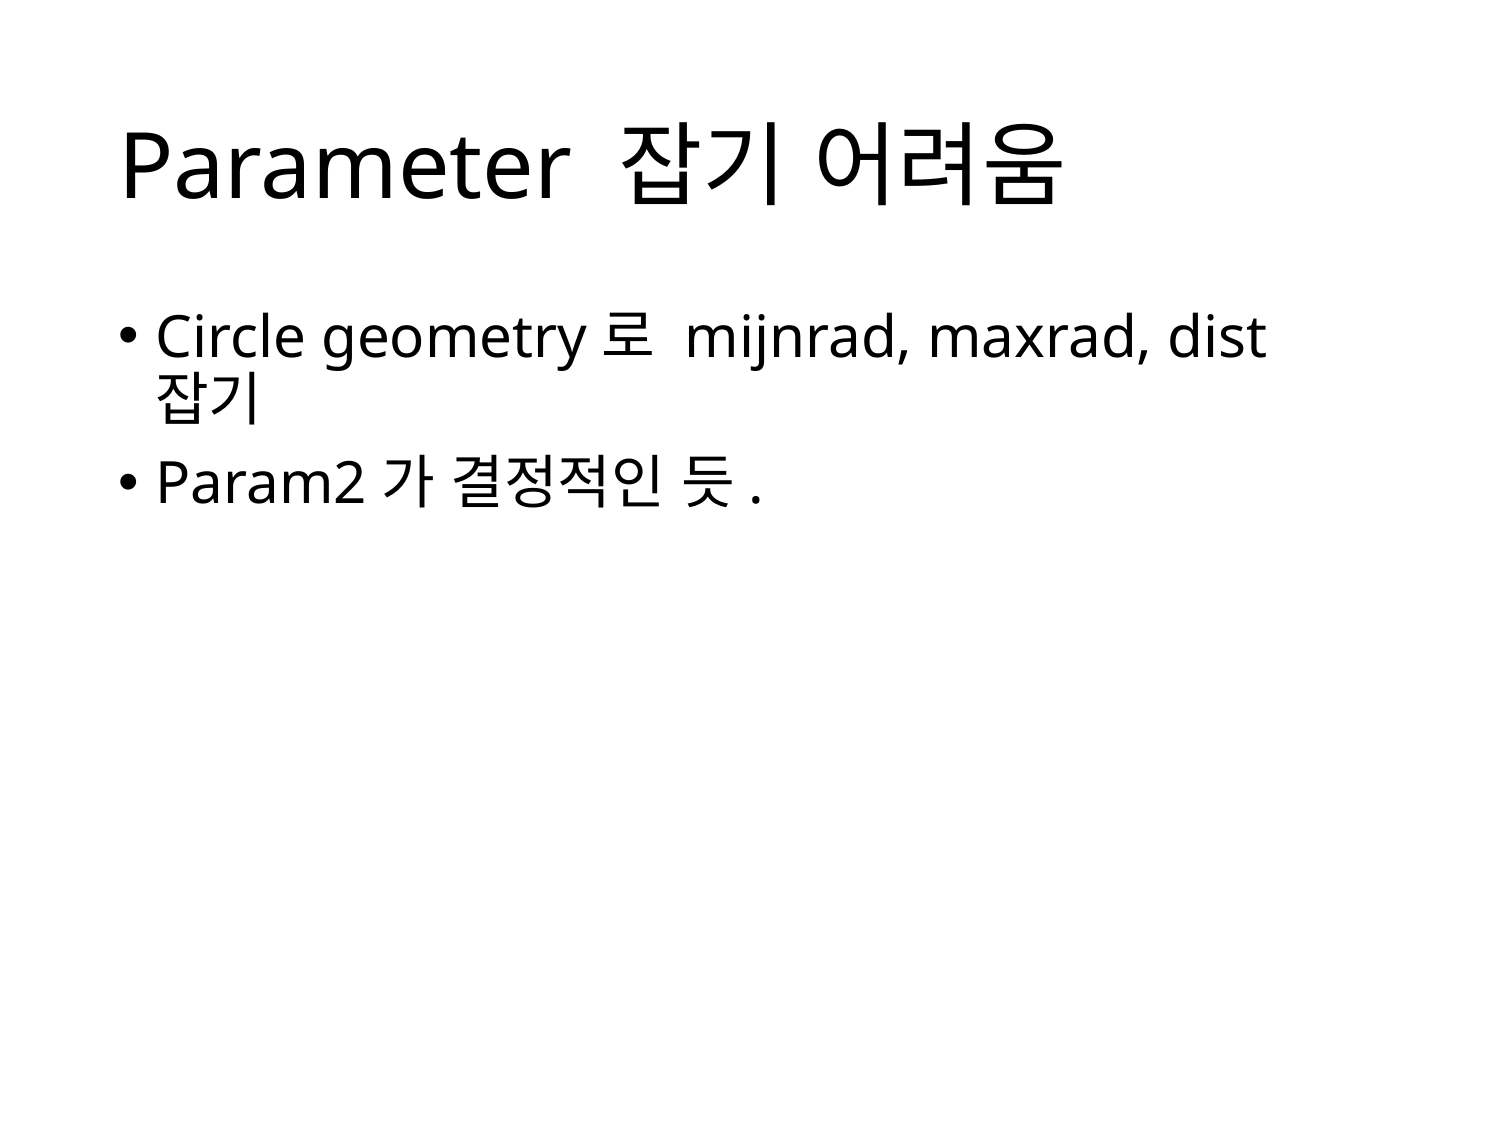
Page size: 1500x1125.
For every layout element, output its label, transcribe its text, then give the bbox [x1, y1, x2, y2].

list Circle geometry로 mijnrad, maxrad, dist 잡기 Param2가 결정적인 듯. [103, 299, 1397, 1014]
title Parameter 잡기 어려움 [103, 59, 1397, 278]
